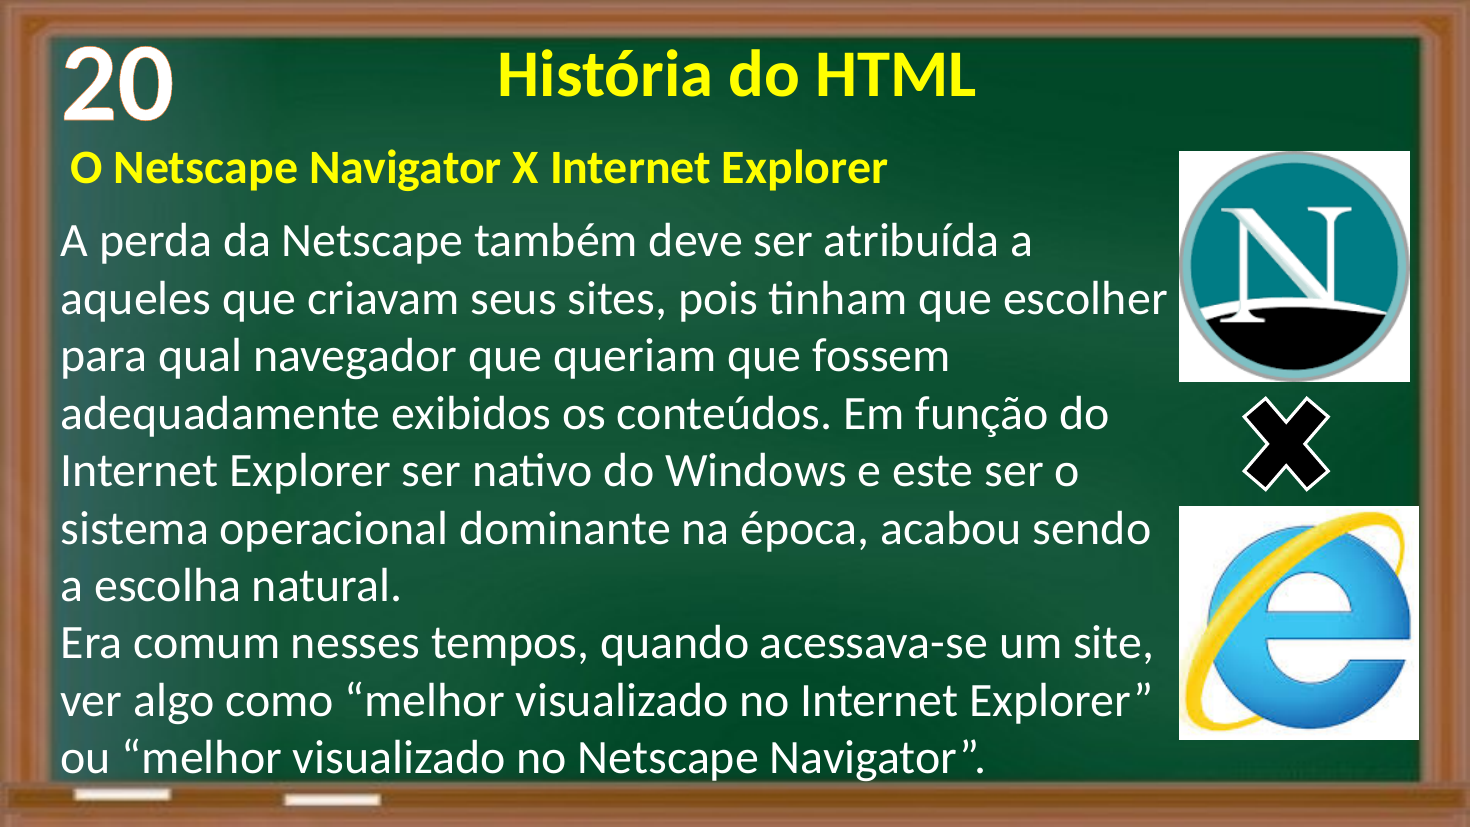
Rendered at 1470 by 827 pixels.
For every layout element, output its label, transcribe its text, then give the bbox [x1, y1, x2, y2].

picture [0, 0, 1470, 827]
text_box 20 [43, 0, 192, 150]
text_box [1241, 396, 1331, 492]
text_box O Netscape Navigator X Internet Explorer [55, 128, 991, 201]
text_box História do HTML [192, 22, 1423, 118]
text_box A perda da Netscape também deve ser atribuída a aqueles que criavam seus sites, pois tinham que escolher para qual navegador que queriam que fossem adequadamente exibidos os conteúdos. Em função do Internet Explorer ser nativo do Windows e este ser o sistema operacional dominante na época, acabou sendo a escolha natural. Era comum nesses tempos, quando acessava-se um site, ver algo como “melhor visualizado no Internet Explorer” ou “melhor visualizado no Netscape Navigator”. [45, 201, 1199, 791]
